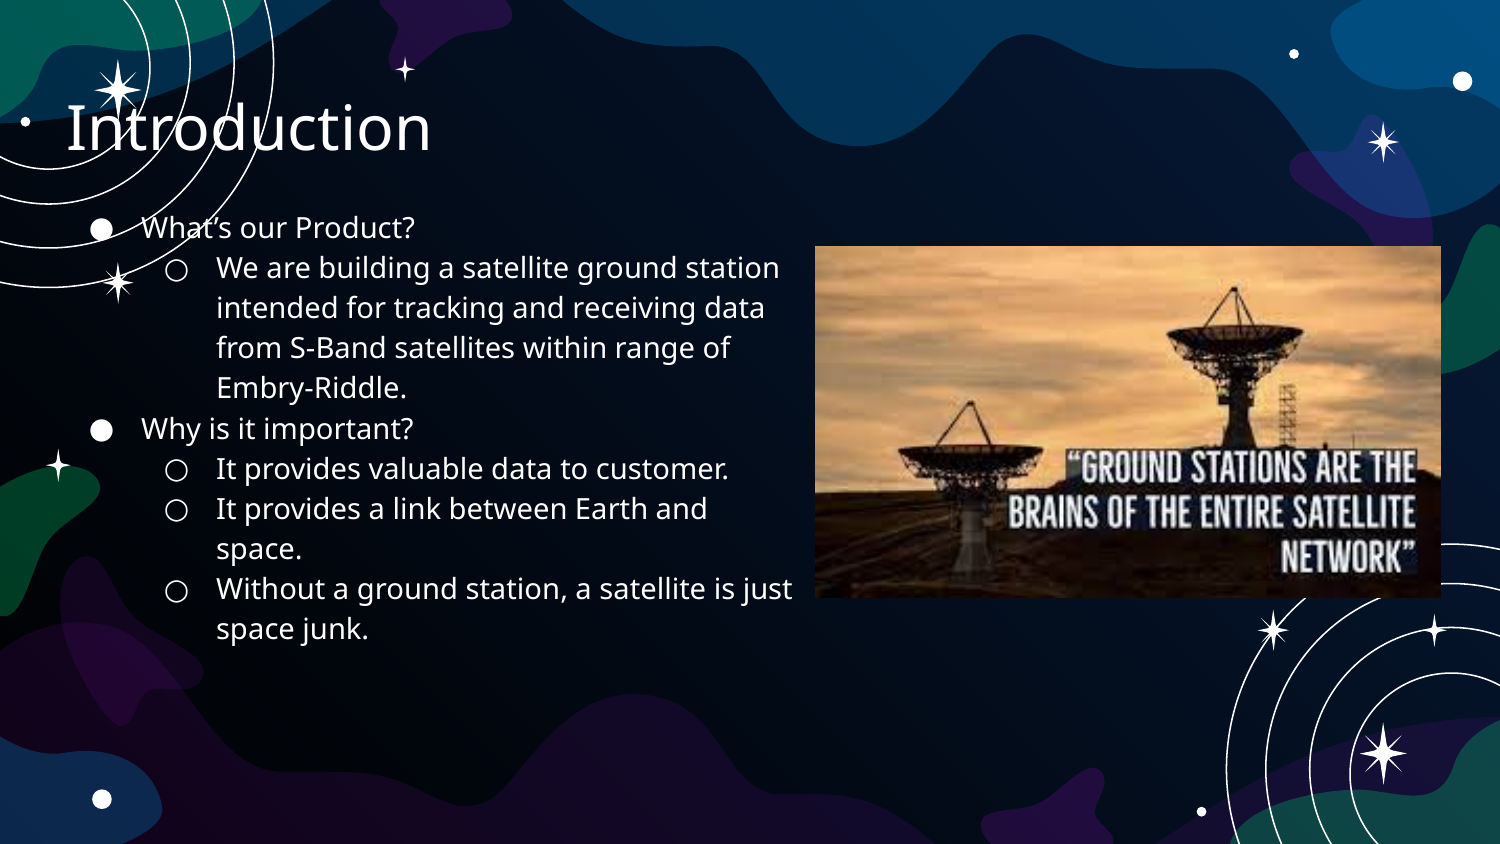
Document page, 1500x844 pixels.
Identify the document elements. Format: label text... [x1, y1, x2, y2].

picture [814, 245, 1441, 598]
text_box What’s our Product? We are building a satellite ground station intended for tracking and receiving data from S-Band satellites within range of Embry-Riddle. Why is it important? It provides valuable data to customer. It provides a link between Earth and space. Without a ground station, a satellite is just space junk. [51, 188, 816, 750]
text_box Introduction [51, 72, 1449, 167]
